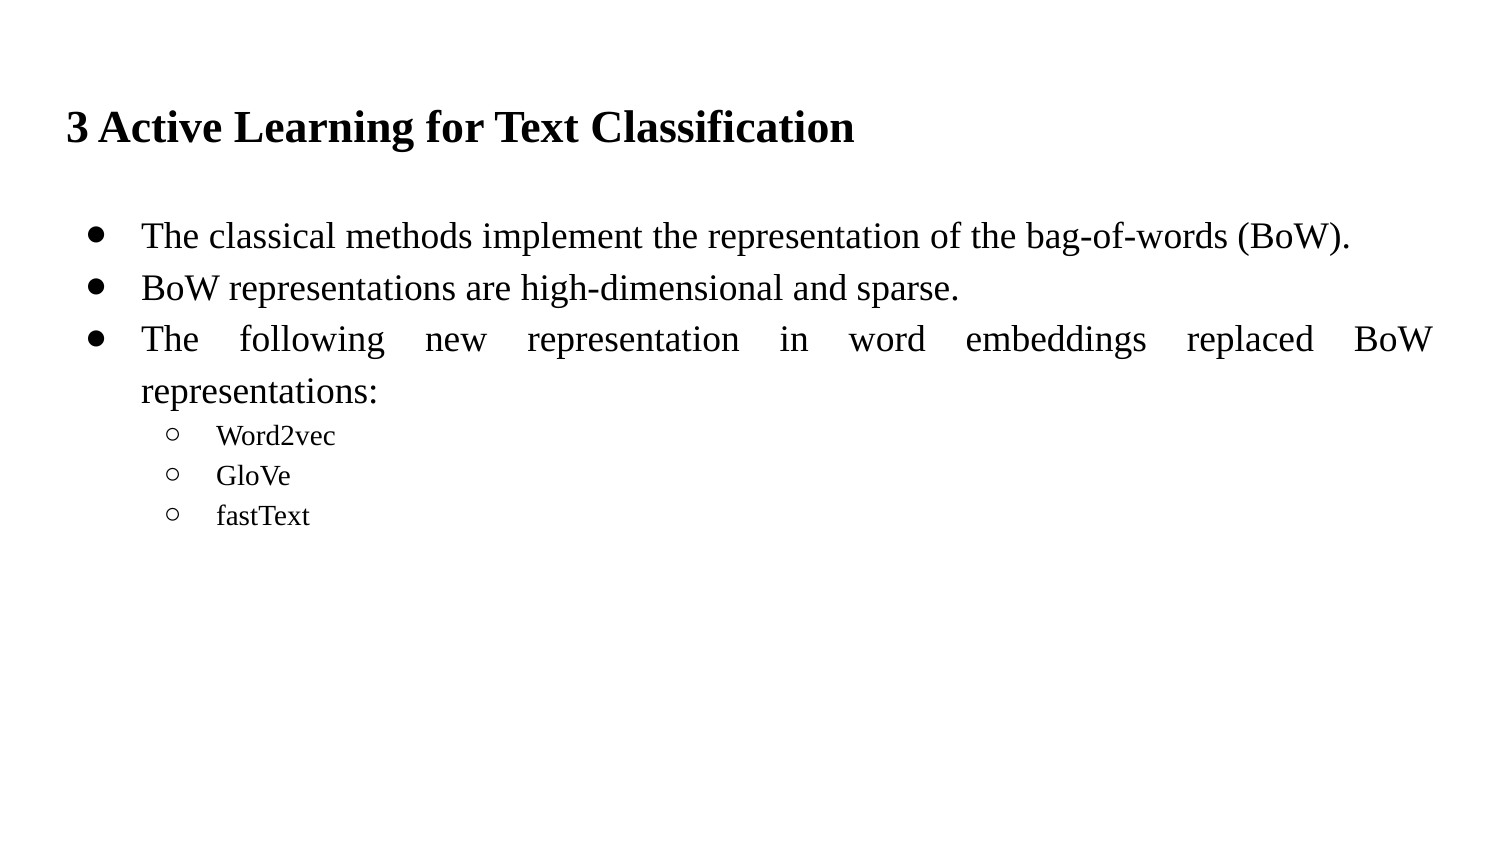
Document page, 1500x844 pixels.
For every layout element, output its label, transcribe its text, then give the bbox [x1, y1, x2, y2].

list The classical methods implement the representation of the bag-of-words (BoW). BoW representations are high-dimensional and sparse. The following new representation in word embeddings replaced BoW representations: Word2vec GloVe fastText [51, 189, 1449, 750]
title 3 Active Learning for Text Classification [51, 72, 1449, 167]
